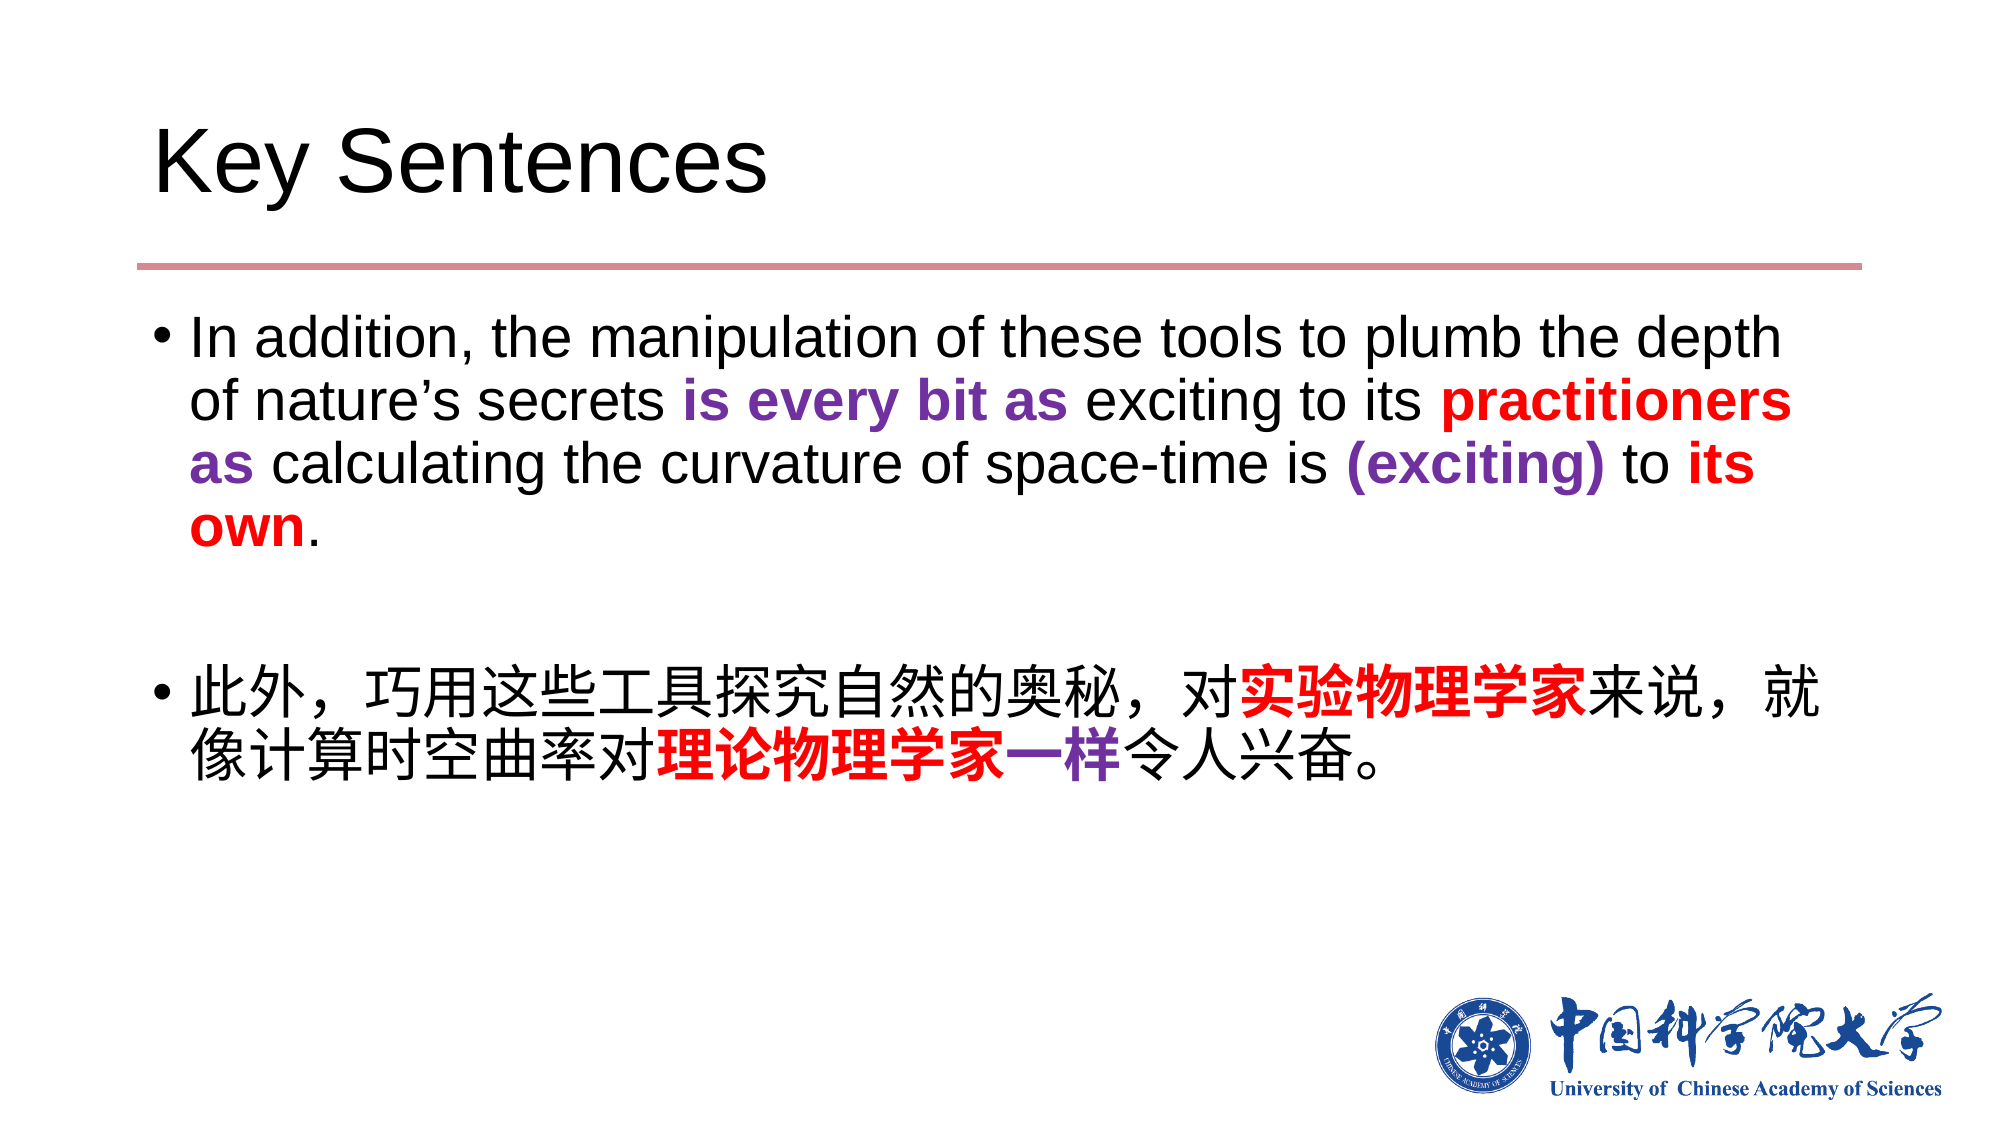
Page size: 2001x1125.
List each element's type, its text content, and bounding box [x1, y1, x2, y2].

list In addition, the manipulation of these tools to plumb the depth of nature’s secrets is every bit as exciting to its practitioners as calculating the curvature of space-time is (exciting) to its own. 此外，巧用这些工具探究自然的奥秘，对实验物理学家来说，就像计算时空曲率对理论物理学家一样令人兴奋。 [137, 299, 1863, 1014]
picture [1435, 993, 1942, 1100]
title Key Sentences [137, 59, 1863, 267]
